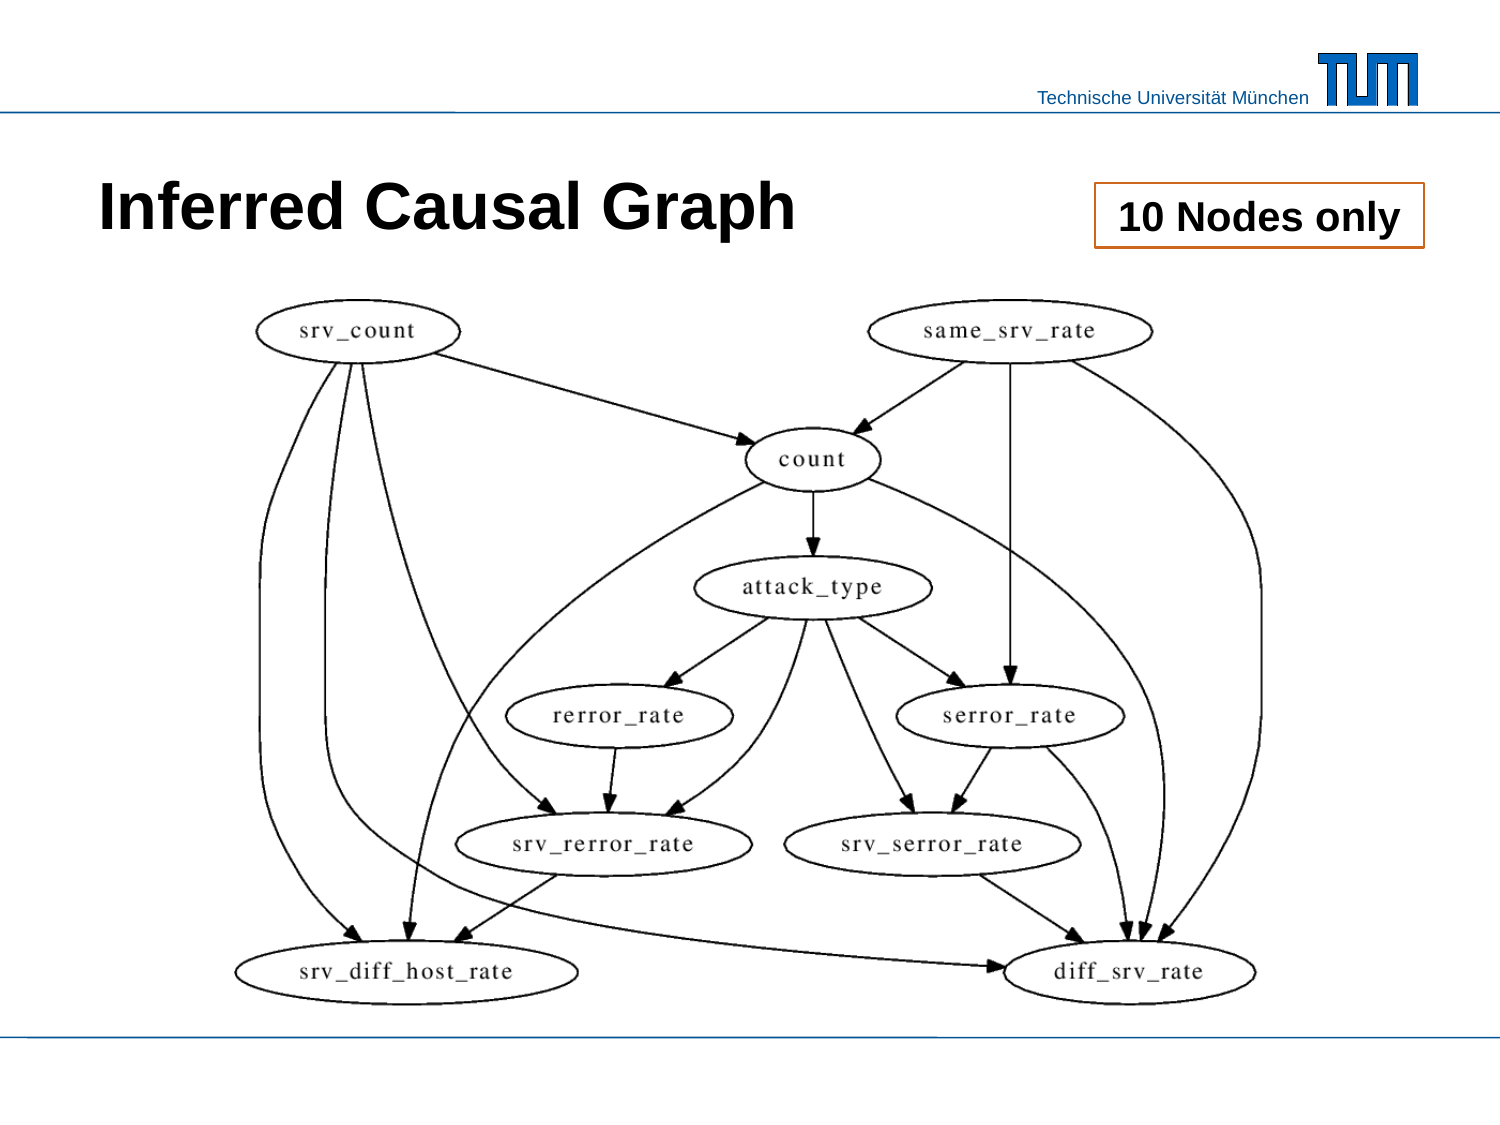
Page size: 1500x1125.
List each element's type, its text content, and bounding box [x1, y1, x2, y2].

text_box 10 Nodes only [1094, 182, 1425, 249]
title Inferred Causal Graph [83, 149, 1417, 250]
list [234, 299, 1266, 1013]
